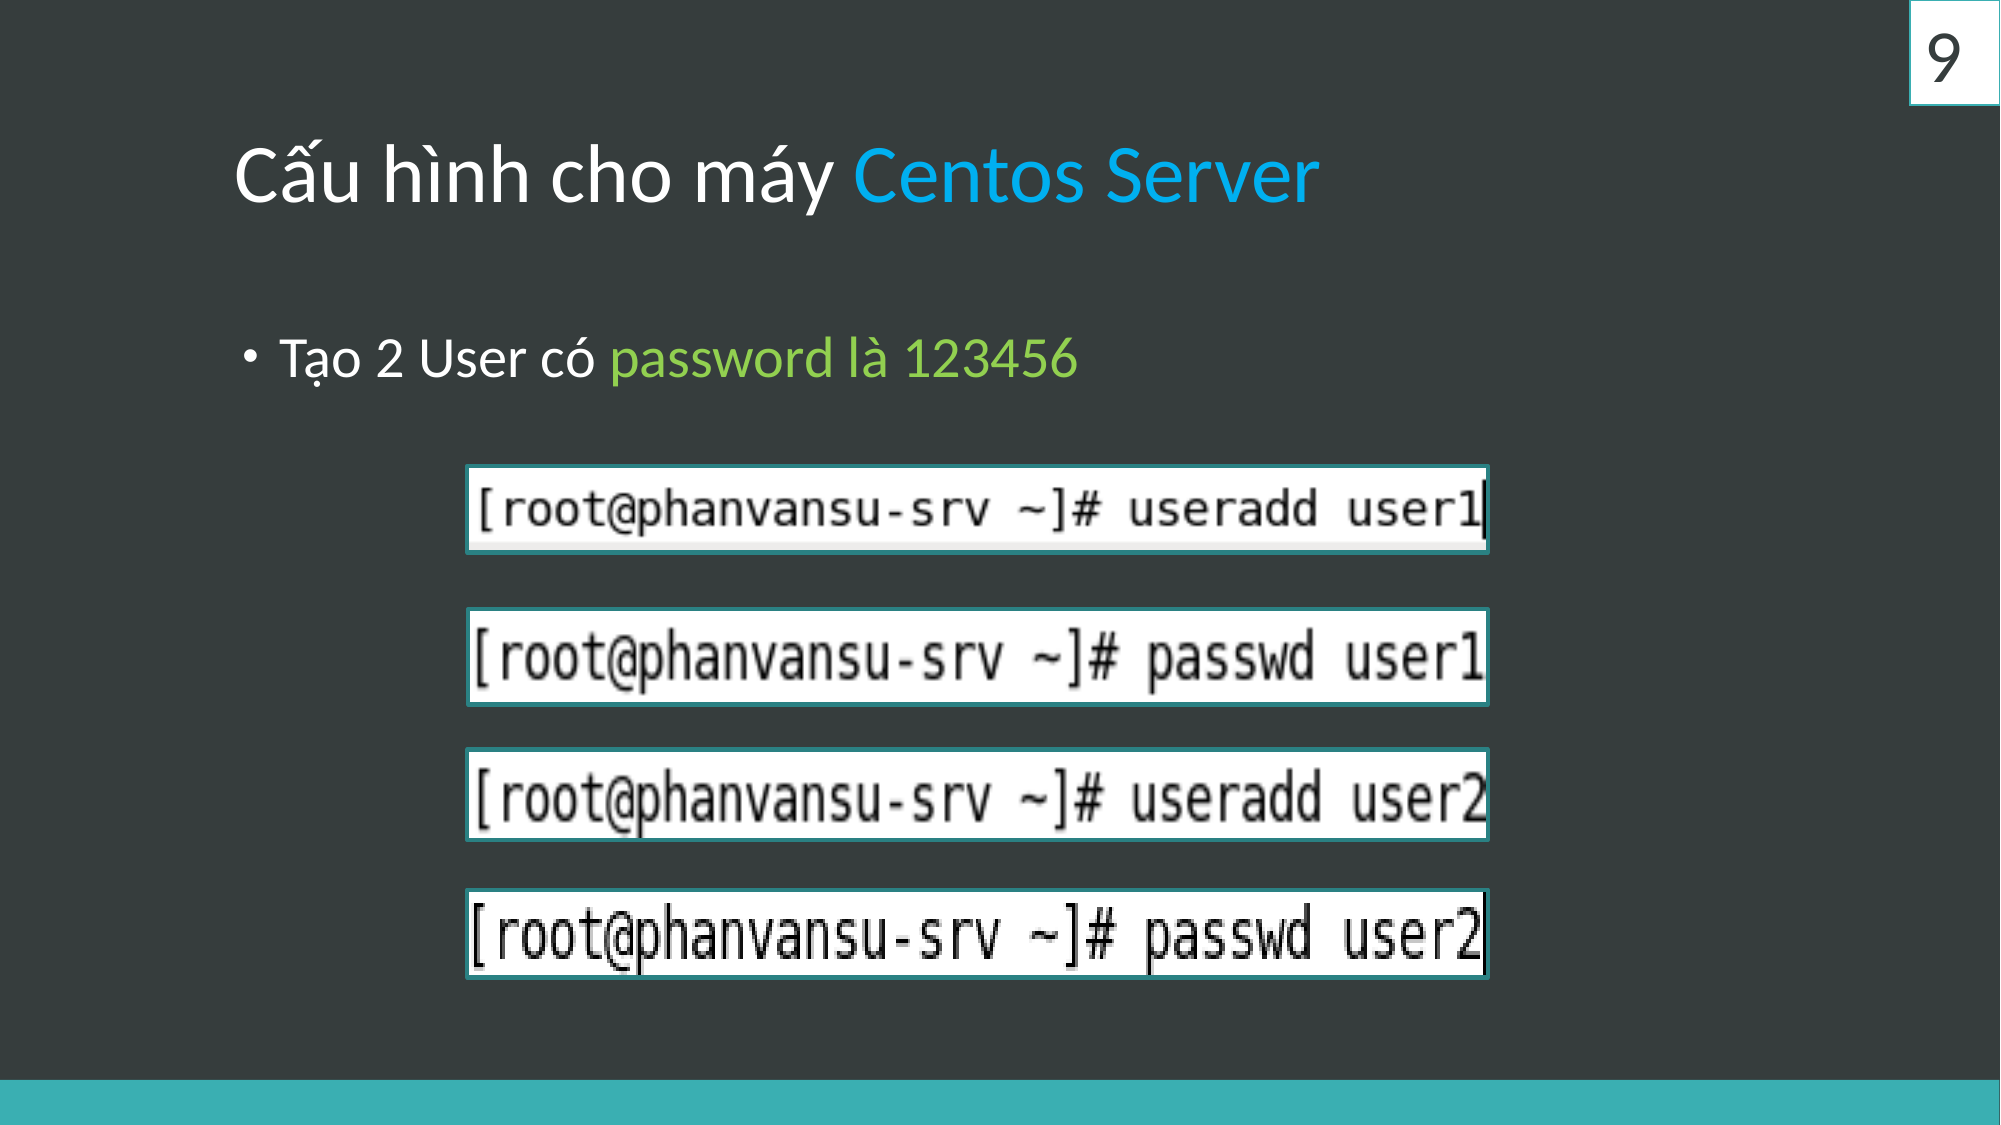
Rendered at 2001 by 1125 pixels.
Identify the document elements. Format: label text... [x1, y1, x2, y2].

list Tạo 2 User có password là 123456 [219, 319, 1864, 1086]
title Cấu hình cho máy Centos Server [219, 25, 1780, 228]
picture [469, 891, 1486, 976]
picture [469, 751, 1486, 838]
picture [469, 467, 1486, 551]
picture [470, 611, 1486, 703]
text_box 9 [1909, 0, 2000, 106]
